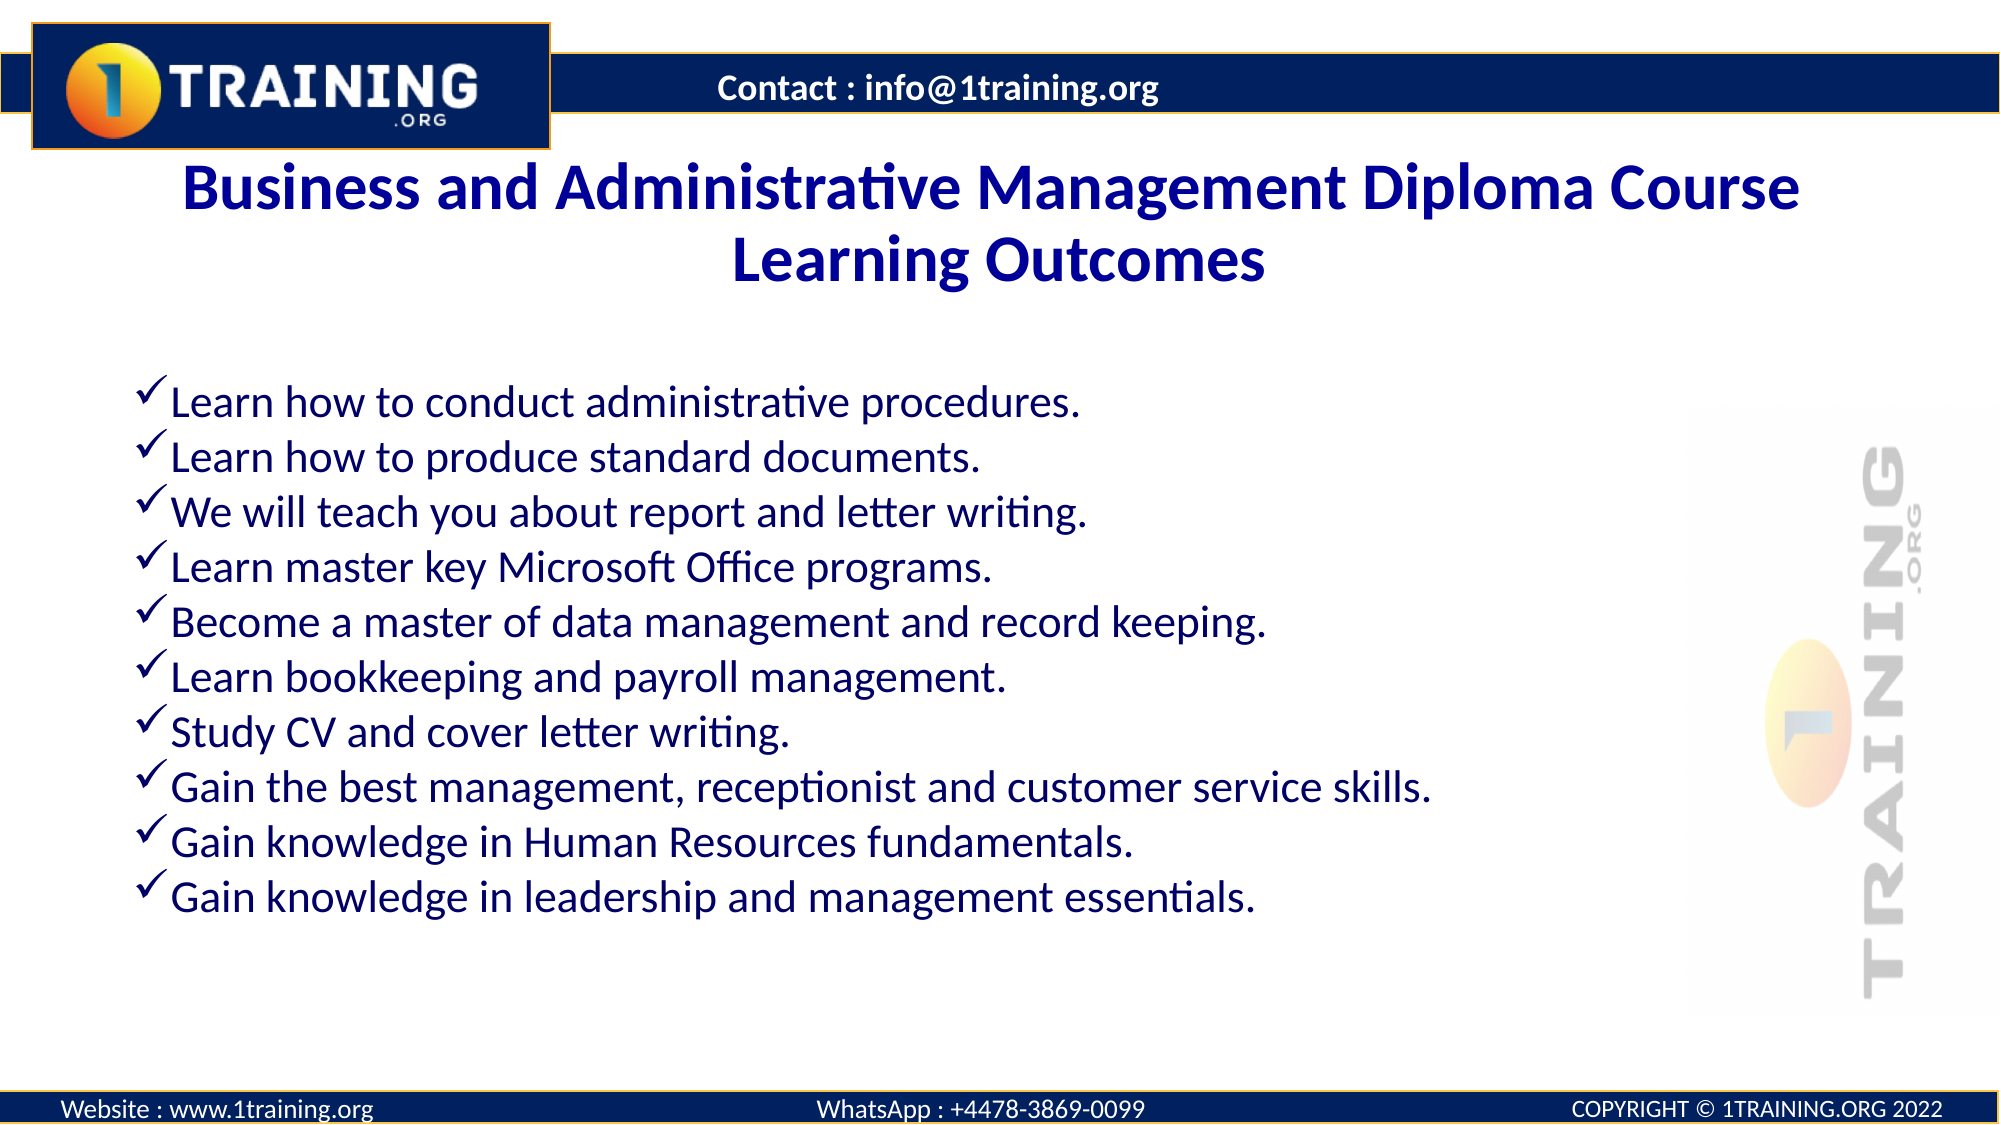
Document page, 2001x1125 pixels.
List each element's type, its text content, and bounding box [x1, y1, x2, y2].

picture [1534, 404, 2000, 1017]
text_box [433, 1090, 789, 1124]
text_box COPYRIGHT © 1TRAINING.ORG 2022 [1554, 1077, 1961, 1125]
text_box Learn how to conduct administrative procedures. Learn how to produce standard documents. We will teach you about report and letter writing. Learn master key Microsoft Office programs. Become a master of data management and record keeping. Learn bookkeeping and payroll management. Study CV and cover letter writing. Gain the best management, receptionist and customer service skills. Gain knowledge in Human Resources fundamentals. Gain knowledge in leadership and management essentials. [117, 364, 1730, 929]
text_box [0, 23, 2000, 296]
text_box [1173, 1090, 1554, 1124]
text_box Website : www.1training.org [0, 1077, 433, 1125]
picture [66, 43, 481, 139]
text_box WhatsApp : +4478-3869-0099 [789, 1077, 1173, 1125]
text_box [1961, 1090, 1999, 1124]
